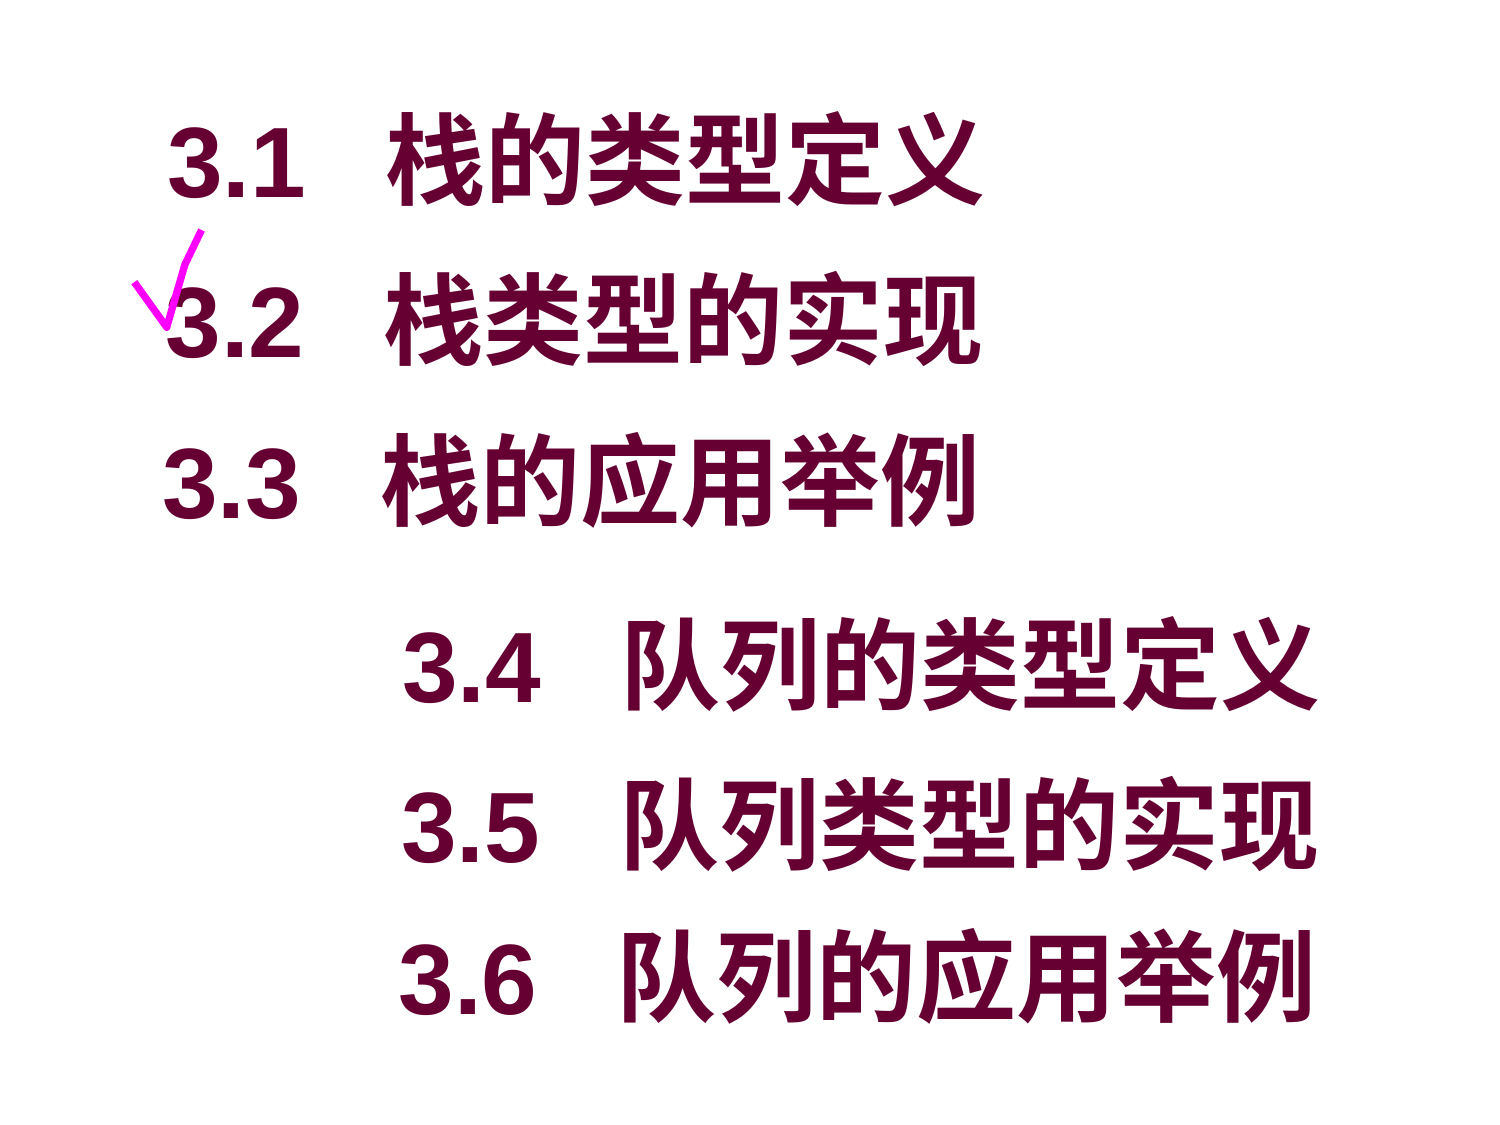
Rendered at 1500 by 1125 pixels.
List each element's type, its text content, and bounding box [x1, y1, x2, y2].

text_box 3.4 队列的类型定义 [387, 594, 1336, 730]
text_box 3.2 栈类型的实现 [150, 250, 999, 385]
text_box [136, 233, 200, 328]
text_box 3.3 栈的应用举例 [147, 410, 996, 546]
text_box 3.6 队列的应用举例 [383, 907, 1332, 1042]
text_box 3.5 队列类型的实现 [386, 754, 1334, 890]
text_box 3.1 栈的类型定义 [152, 90, 1001, 225]
